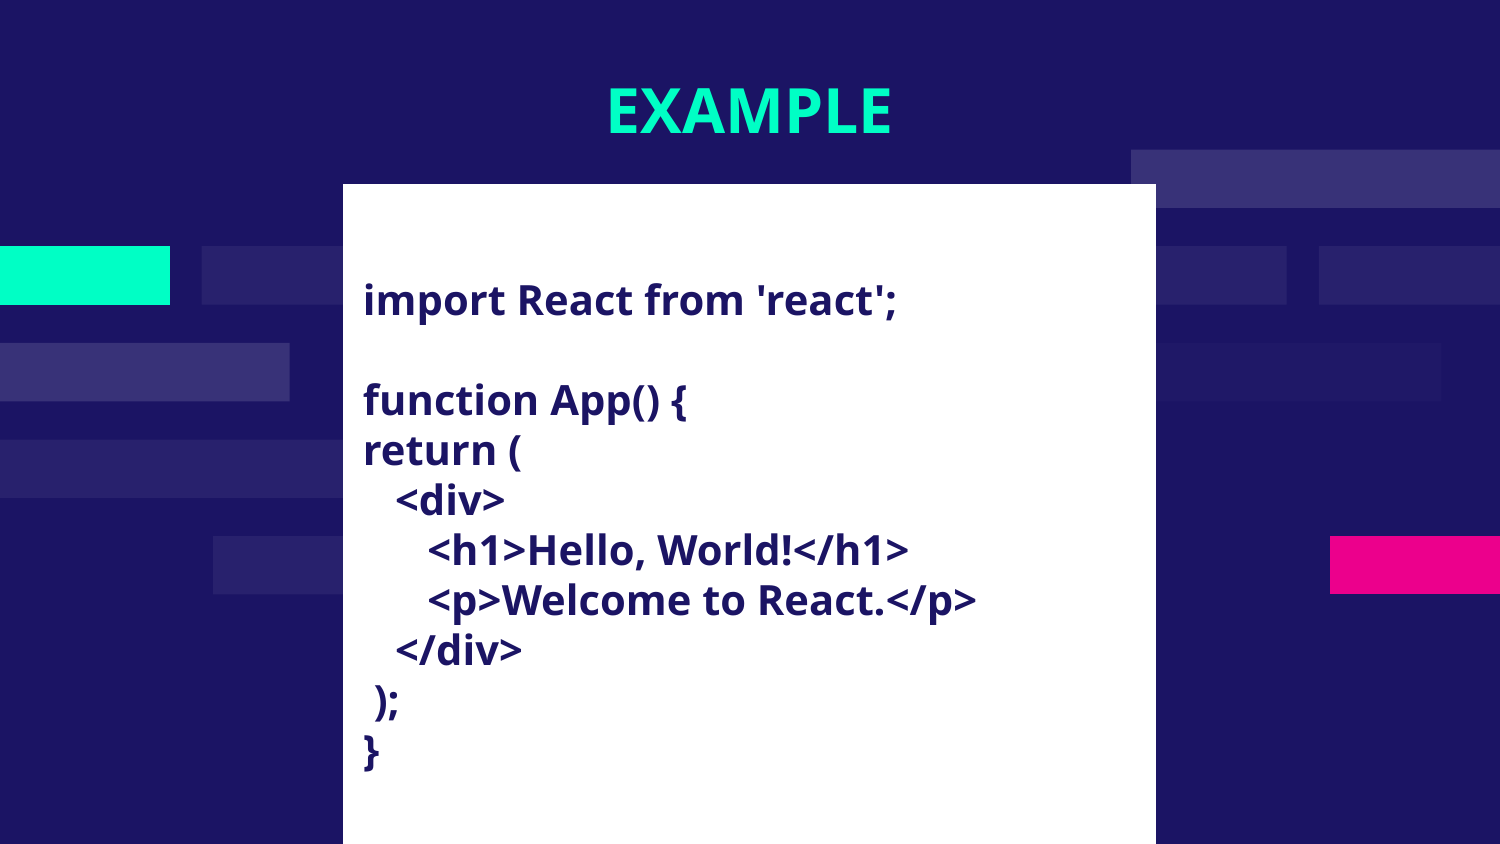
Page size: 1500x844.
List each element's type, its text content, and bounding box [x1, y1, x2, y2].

title EXAMPLE [209, 56, 1291, 166]
text_box import React from 'react'; function App() { return ( <div> <h1>Hello, World!</h1> <p>Welcome to React.</p> </div> ); } [347, 258, 1261, 735]
